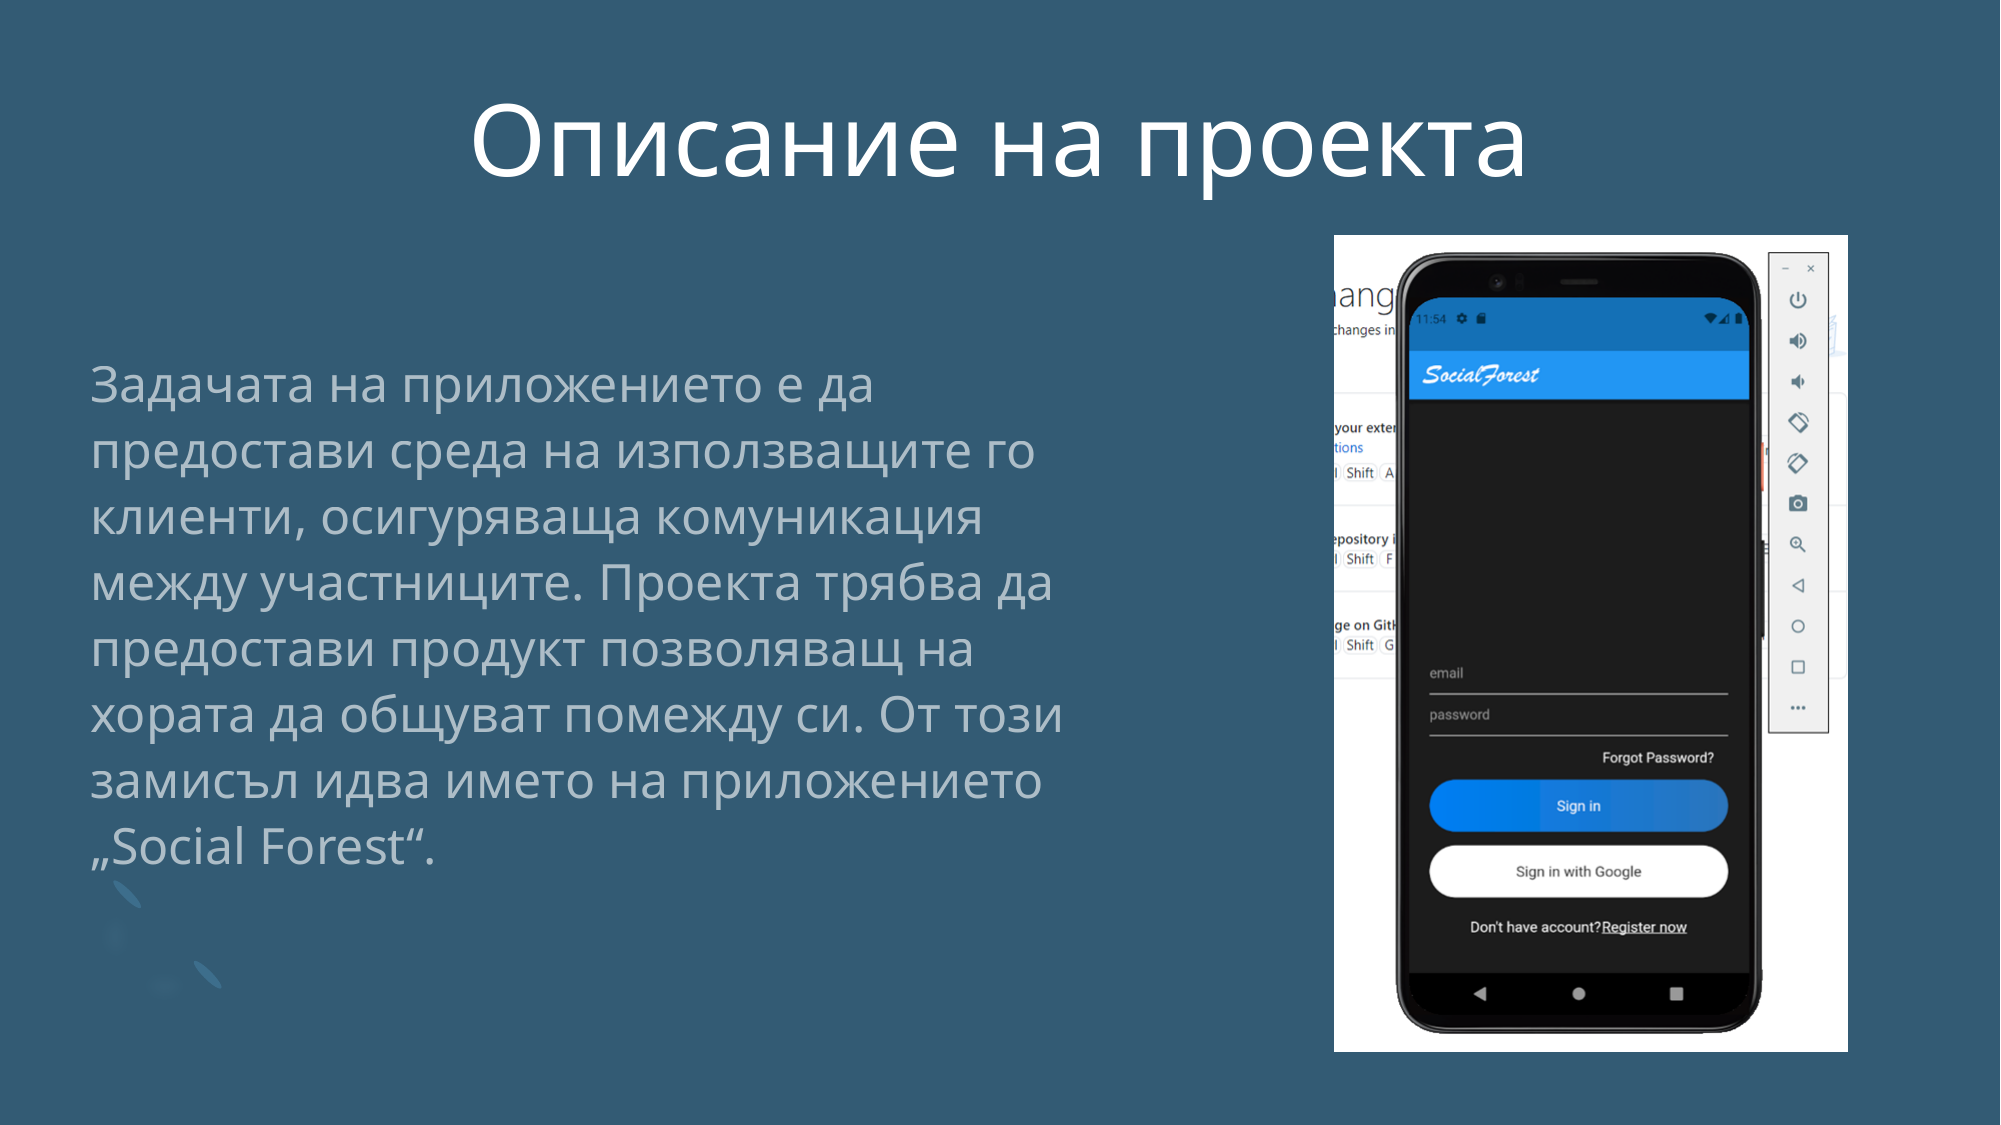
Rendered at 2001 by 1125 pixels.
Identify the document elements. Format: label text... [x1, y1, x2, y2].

title Описание на проекта [90, 90, 1910, 309]
list Задачата на приложението е да предостави среда на използващите го клиенти, осигуряваща комуникация между участниците. Проекта трябва да предостави продукт позволяващ на хората да общуват помежду си. От този замисъл идва името на приложението „Social Forest“. [90, 346, 1131, 1015]
picture [1334, 235, 1848, 1052]
